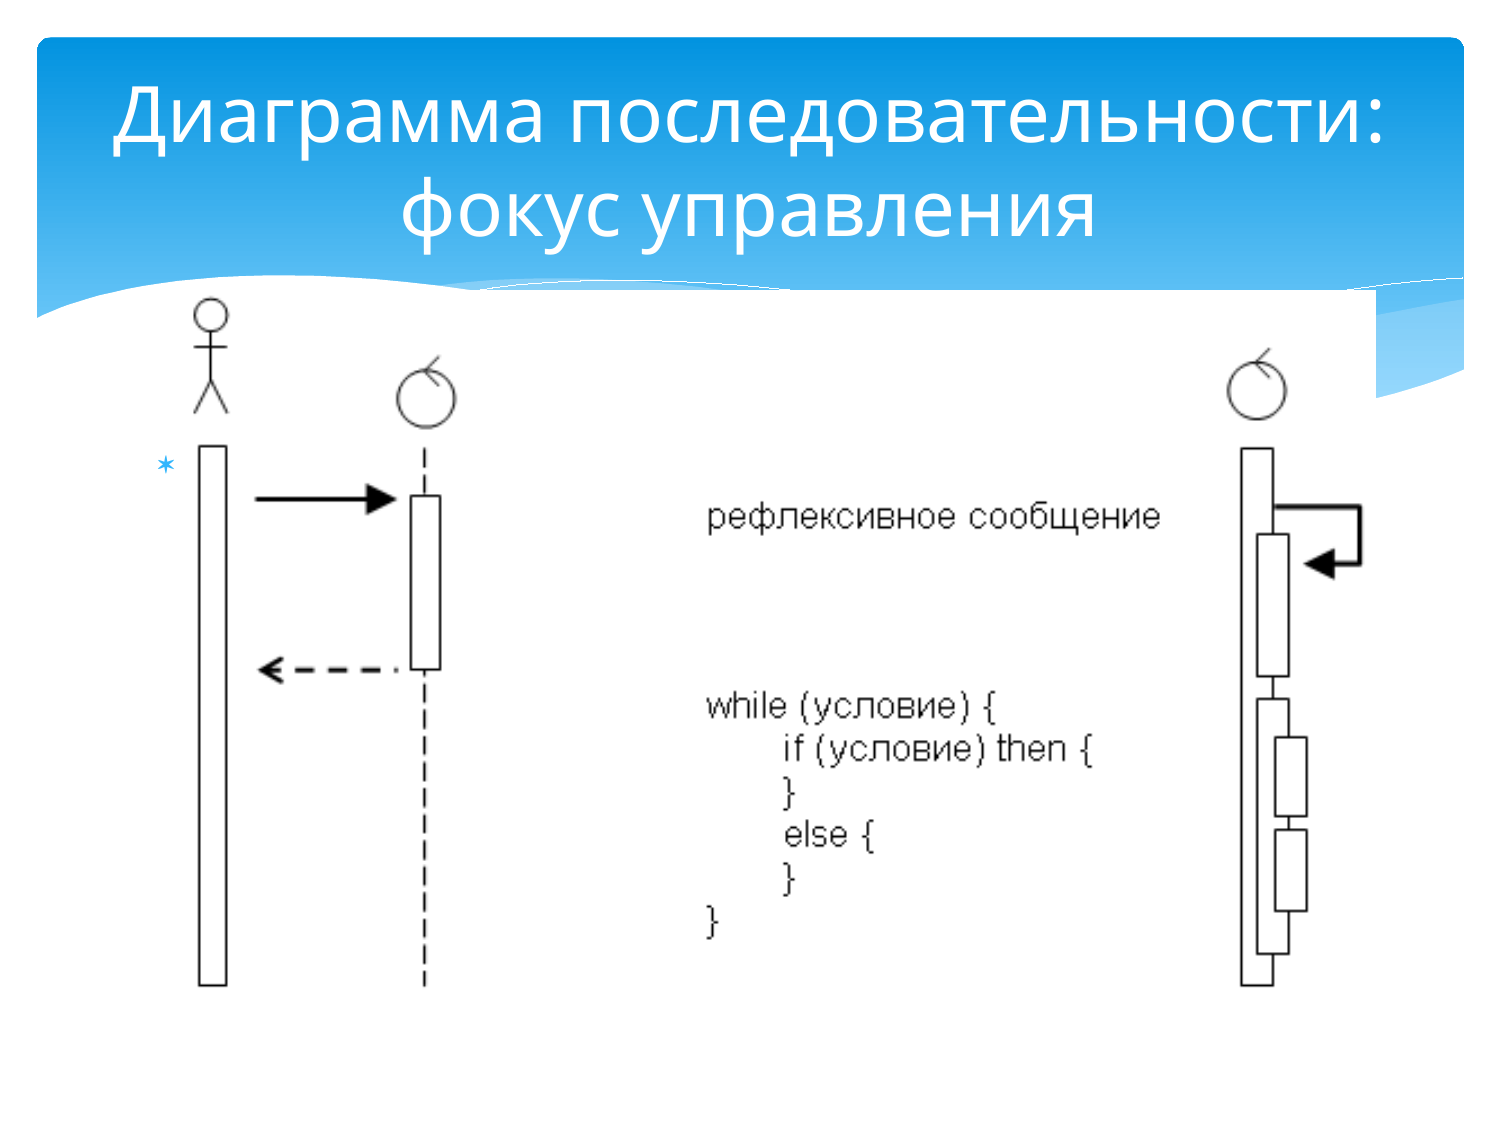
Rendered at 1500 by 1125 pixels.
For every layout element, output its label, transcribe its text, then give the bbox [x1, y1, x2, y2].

picture [182, 290, 1377, 994]
list В процессе взаимодействия одни объекты могут находиться в активном состоянии, непосредственно выполняя определенные действия, или в состоянии пассивного ожидания сообщений от других объектов. Чтобы явно выделить подобную активность объектов, на диаграмме можно использовать элемент фокус управления (англ. focus of control). Он изображается в форме вытянутого узкого прямоугольника, верхняя сторона которого обозначает начало получения фокуса управления объекта (начало активности), а нижняя сторона – окончание фокуса управления (окончание активности). Условные операторы, циклы, рекурсия и вызов собственных методов (отправка рефлексивных сообщений) инициируют вложенные потоки управления у одного и того же объекта, что можно отобразить на диаграмме с помощью вложенных фокусов управления [143, 438, 1359, 1005]
title Диаграмма последовательности: фокус управления [75, 55, 1425, 261]
